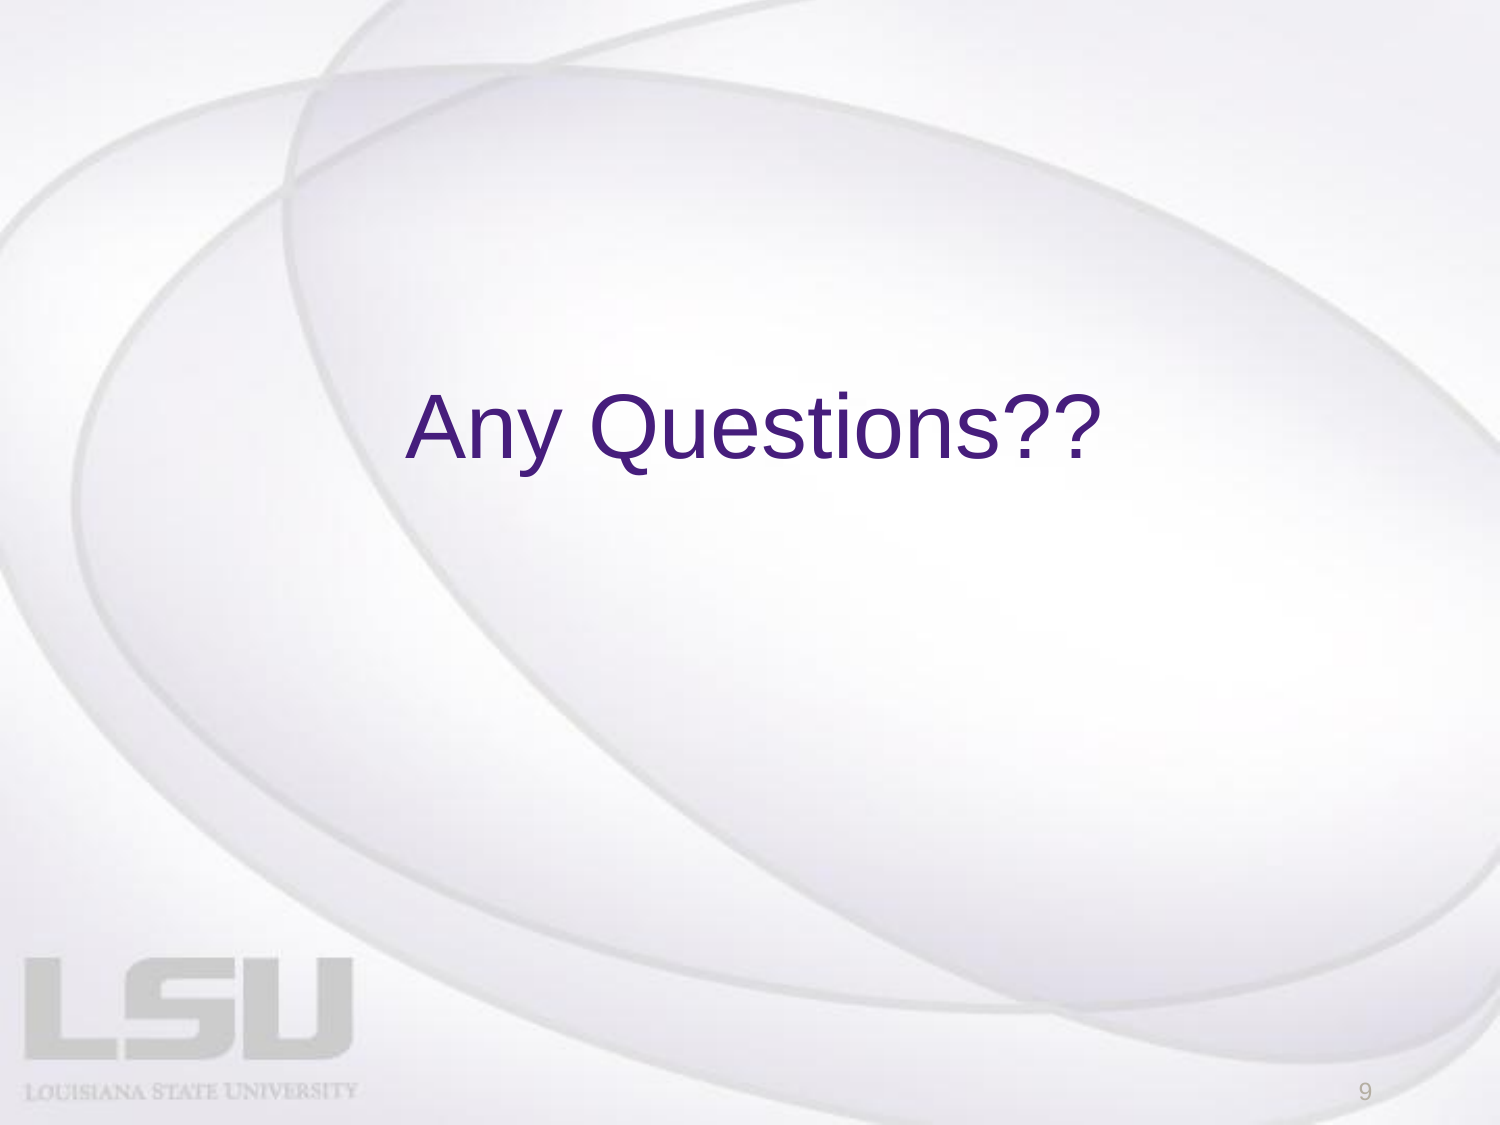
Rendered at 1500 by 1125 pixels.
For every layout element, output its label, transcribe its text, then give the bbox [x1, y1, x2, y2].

list Any Questions?? [390, 351, 1170, 535]
picture [0, 0, 1500, 1125]
slide_number ‹#› [1224, 1037, 1388, 1113]
